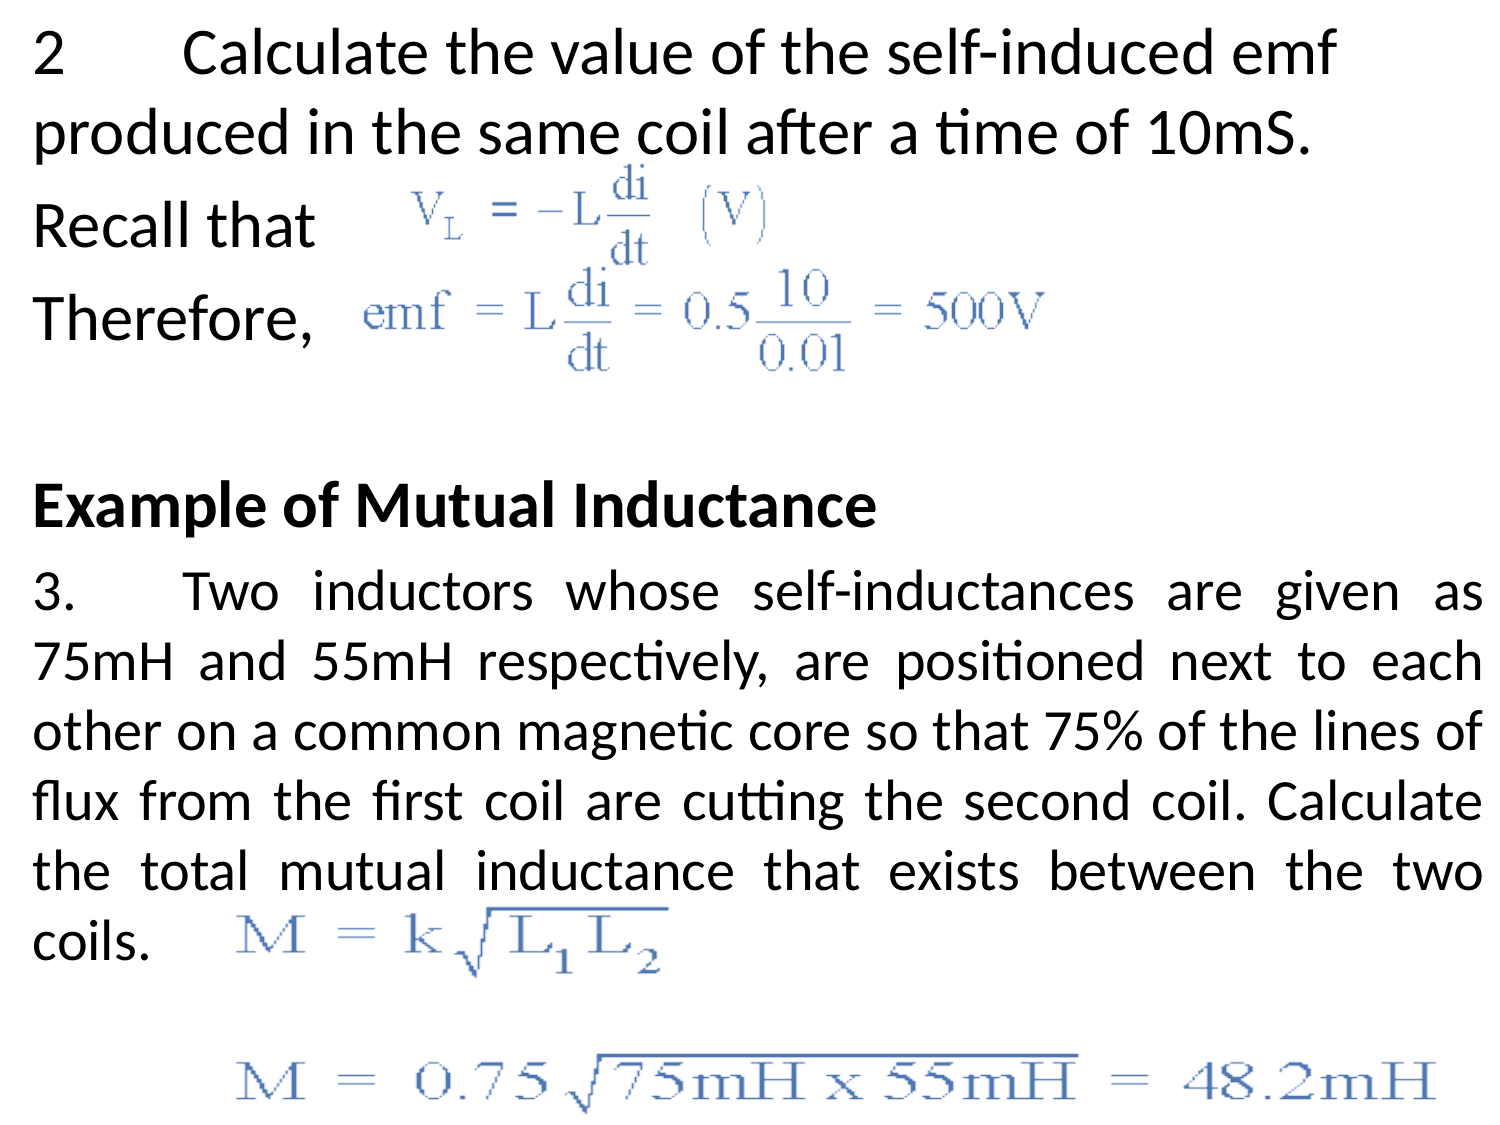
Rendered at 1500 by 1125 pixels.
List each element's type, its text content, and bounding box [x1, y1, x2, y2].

picture [231, 901, 1446, 1119]
list 2 Calculate the value of the self-induced emf produced in the same coil after a time of 10mS. Recall that Therefore, Example of Mutual Inductance 3. Two inductors whose self-inductances are given as 75mH and 55mH respectively, are positioned next to each other on a common magnetic core so that 75% of the lines of flux from the first coil are cutting the second coil. Calculate the total mutual inductance that exists between the two coils. [18, 0, 1500, 1125]
picture [357, 158, 1052, 378]
